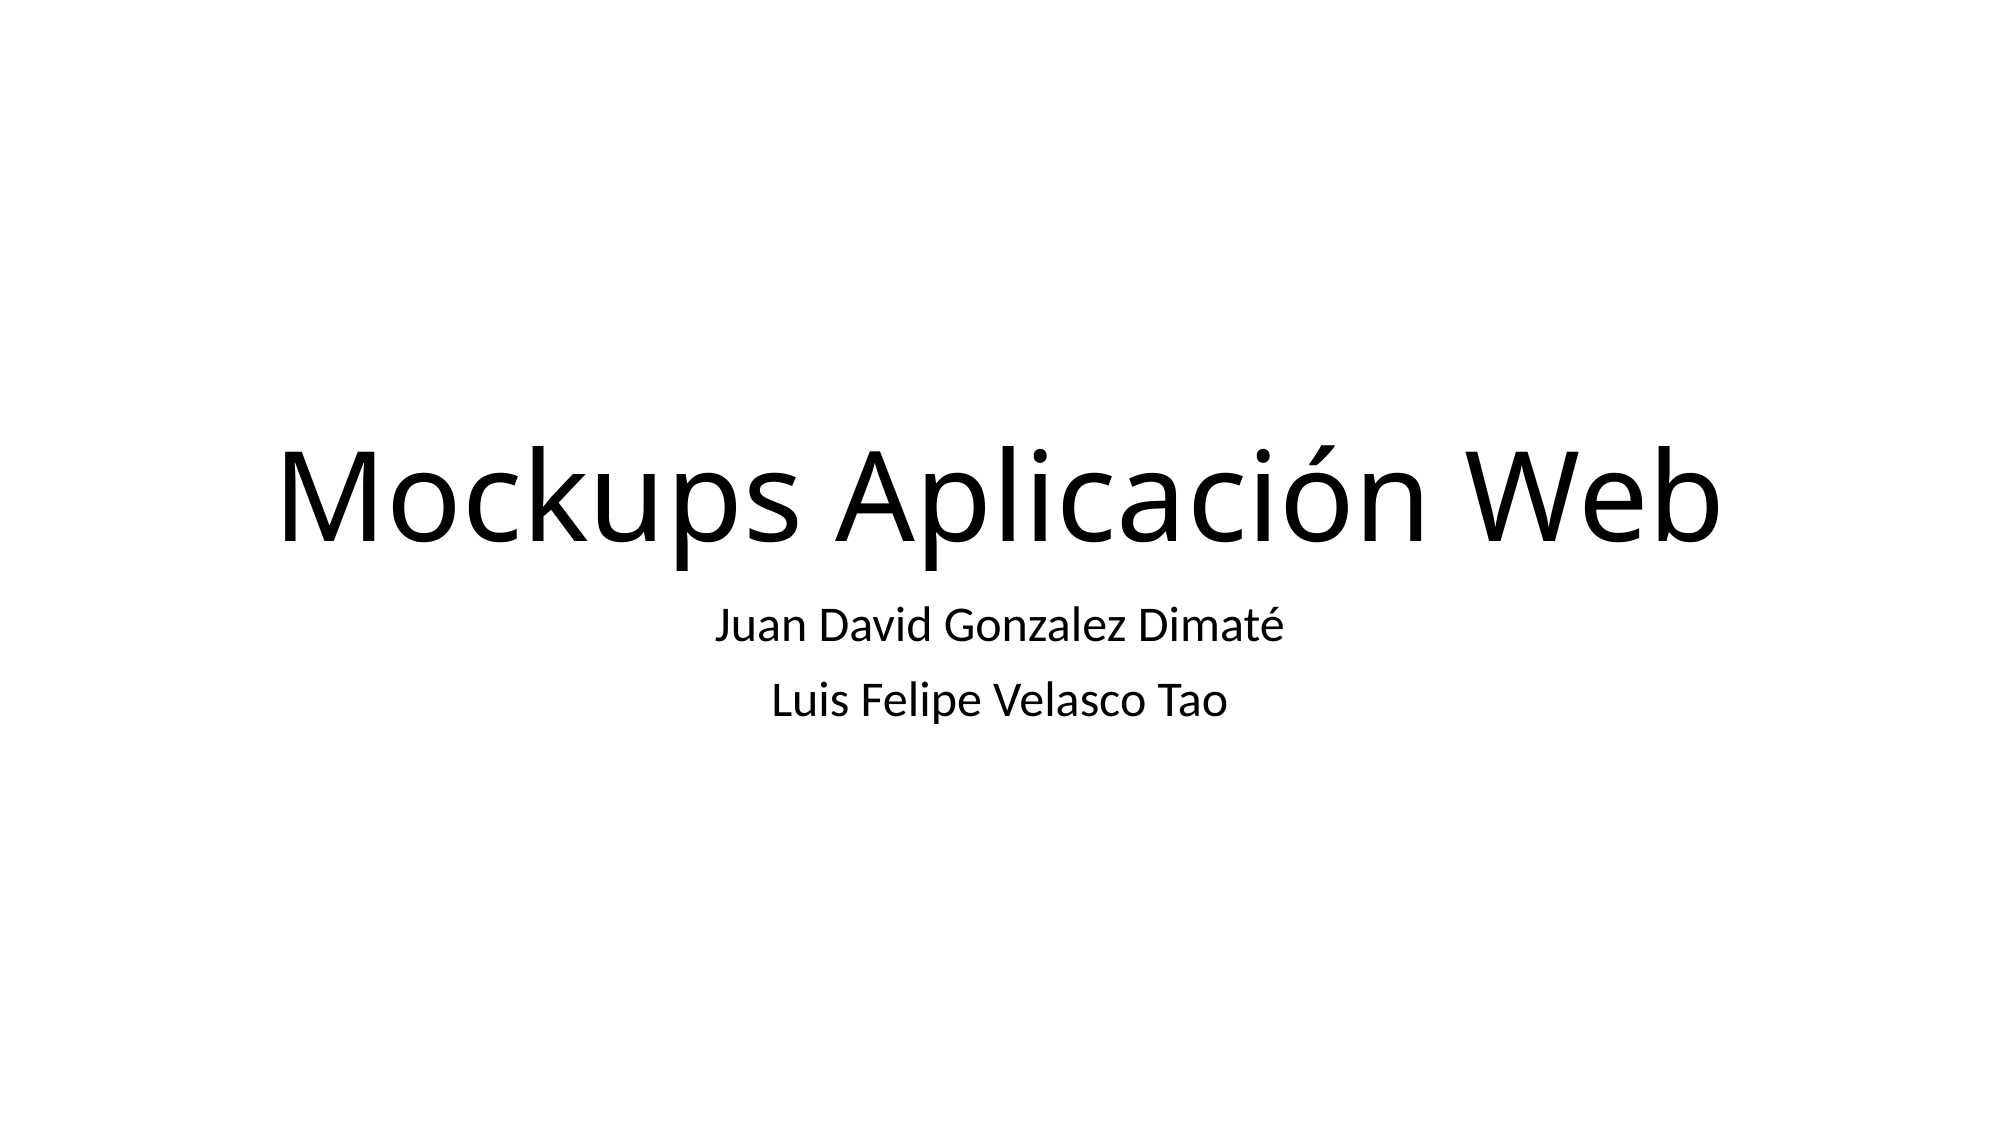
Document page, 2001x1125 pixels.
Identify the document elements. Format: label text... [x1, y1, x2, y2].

title Mockups Aplicación Web [249, 184, 1750, 576]
subtitle Juan David Gonzalez Dimaté Luis Felipe Velasco Tao [249, 590, 1750, 863]
